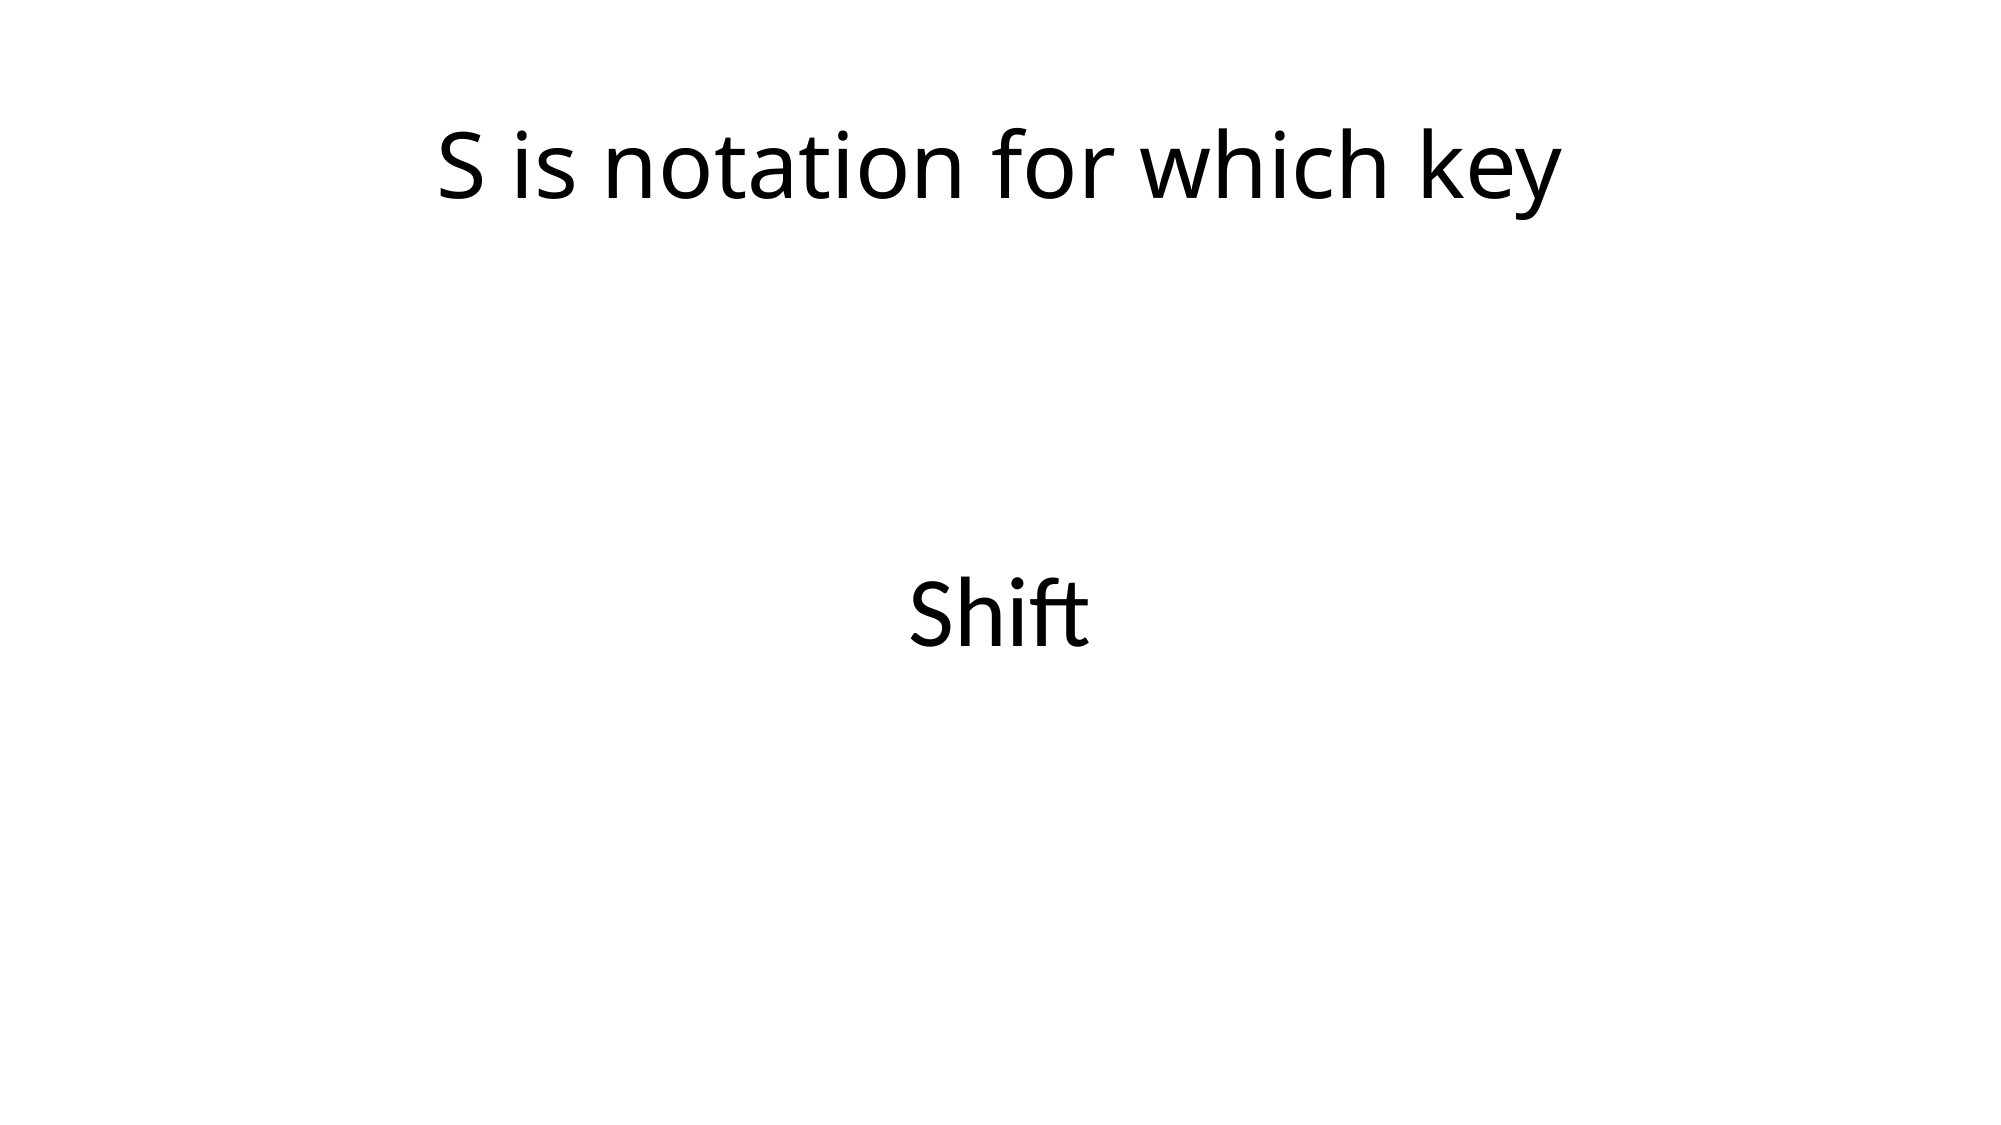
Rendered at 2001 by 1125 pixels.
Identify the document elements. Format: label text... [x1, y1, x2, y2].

list Shift [137, 299, 1863, 1014]
title S is notation for which key [137, 59, 1863, 278]
